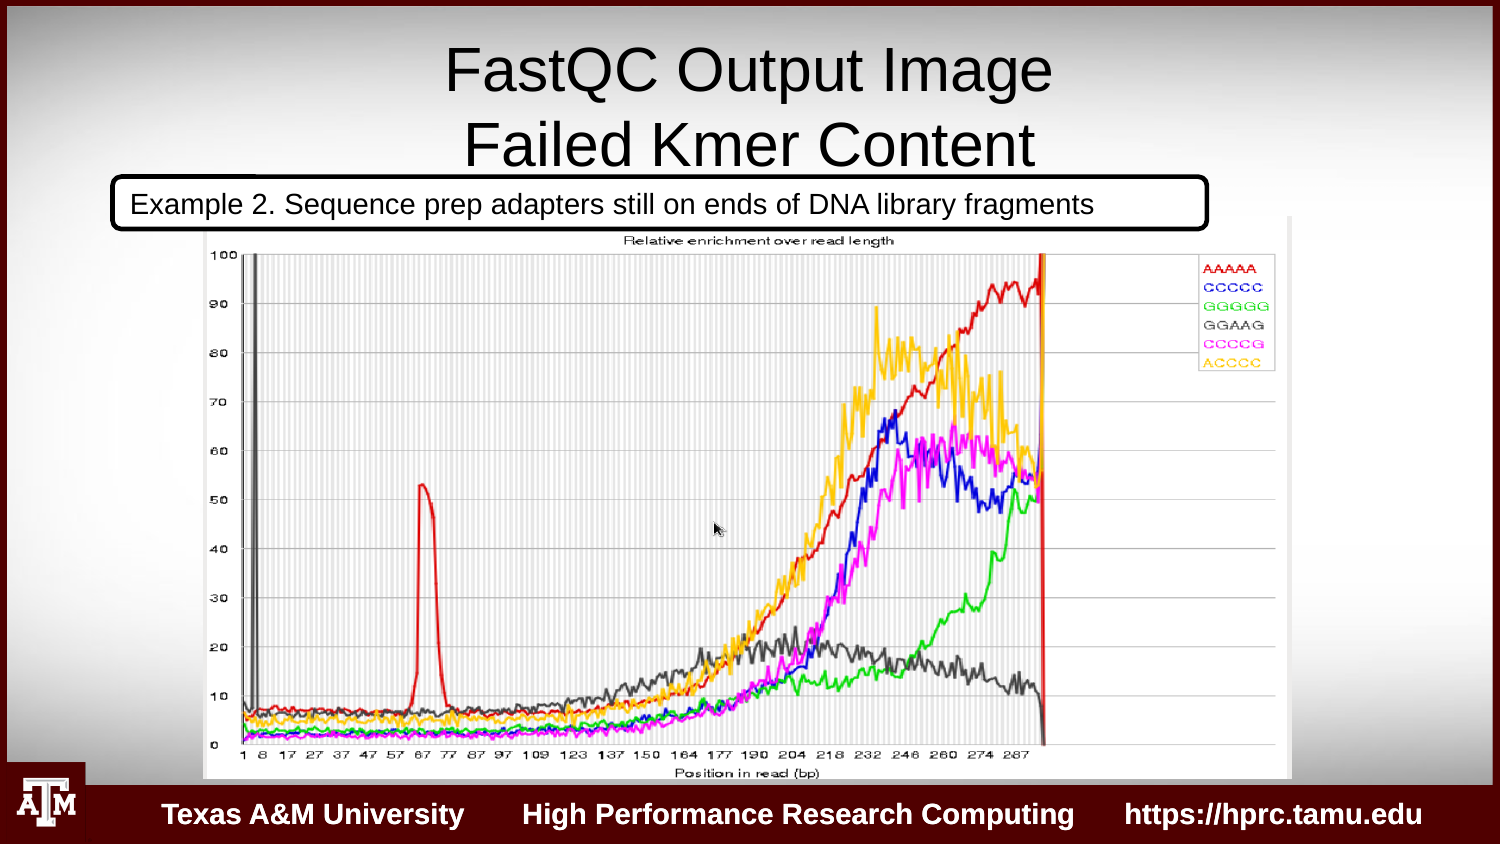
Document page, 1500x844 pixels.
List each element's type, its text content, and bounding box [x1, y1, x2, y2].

text_box FastQC Output Image Failed Kmer Content [75, 27, 1425, 181]
picture [0, 6, 1493, 844]
text_box Example 2. Sequence prep adapters still on ends of DNA library fragments [112, 181, 1207, 230]
